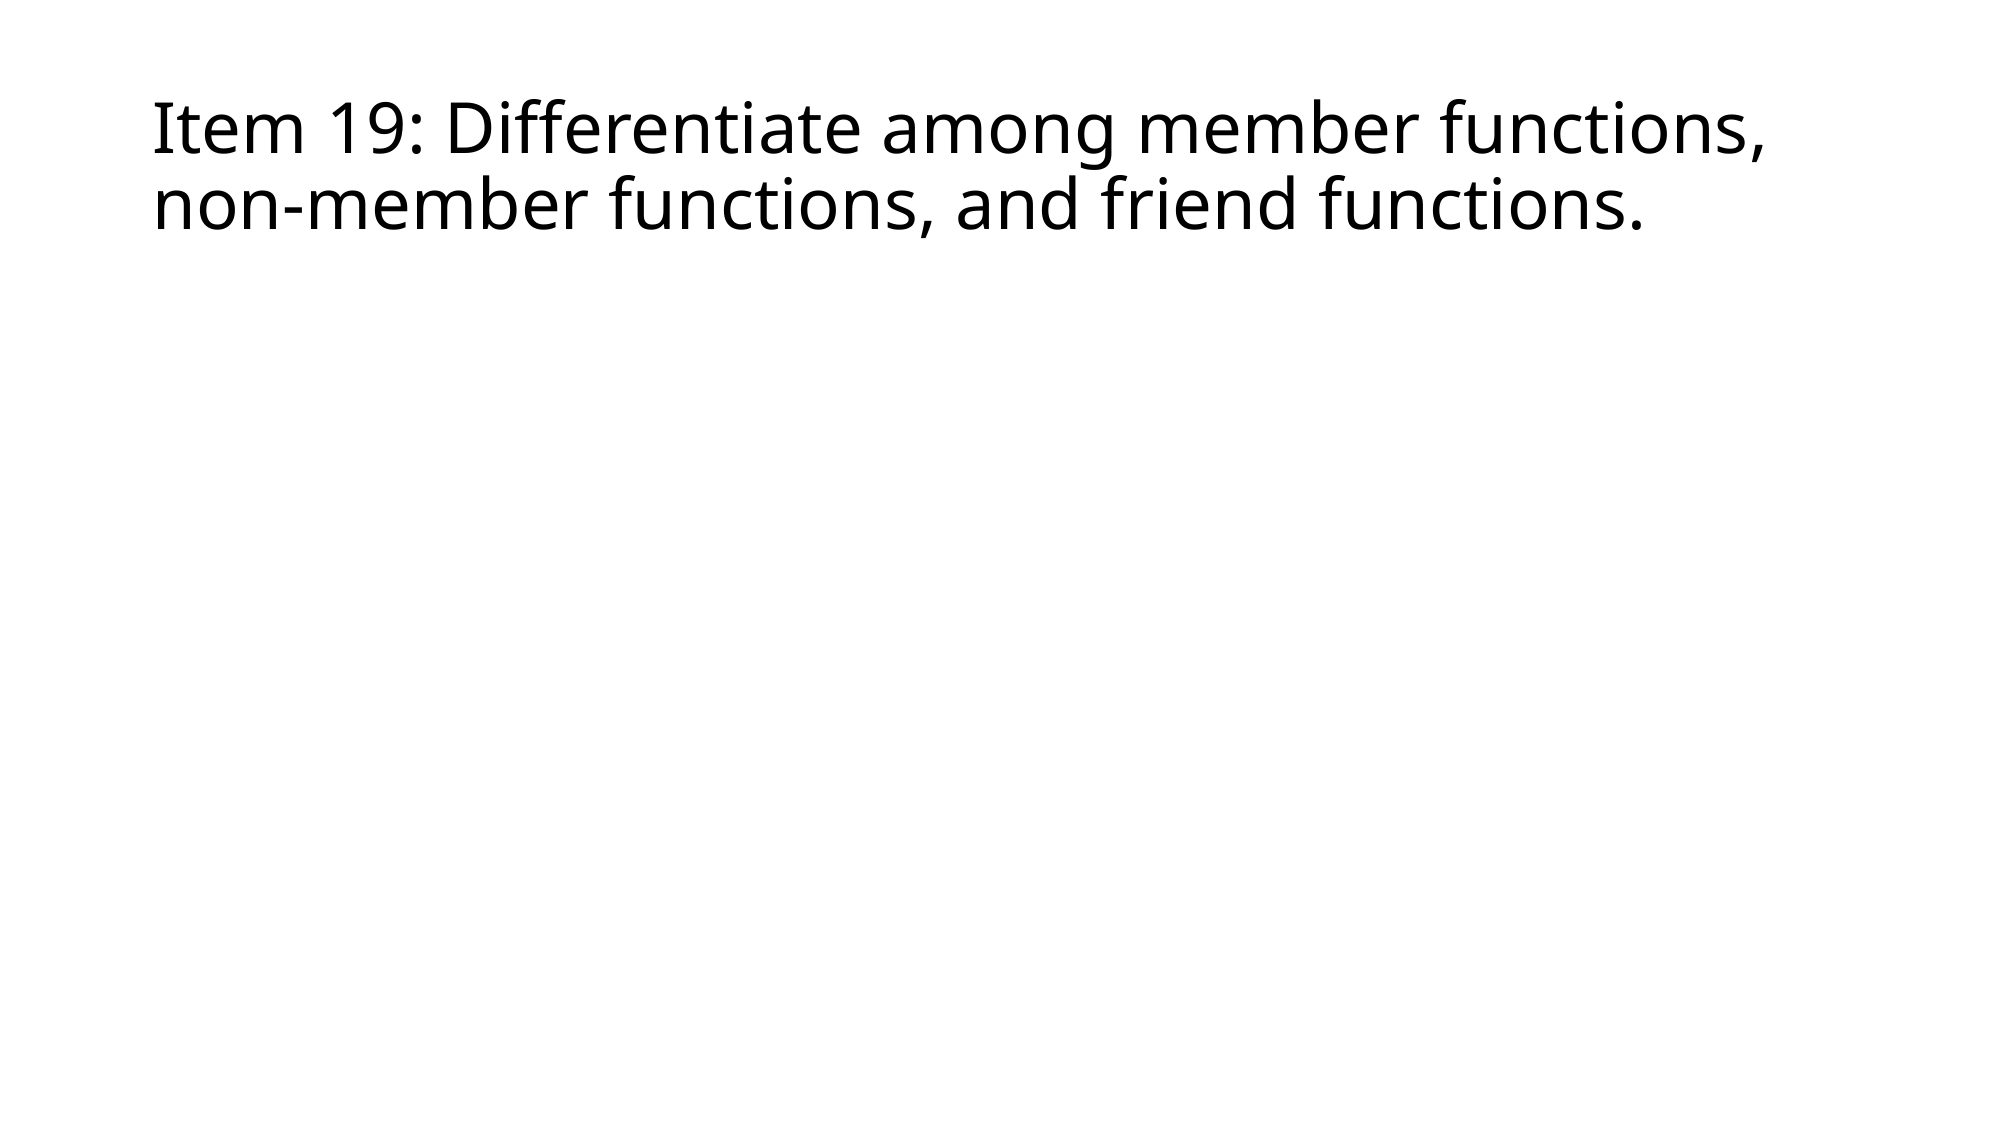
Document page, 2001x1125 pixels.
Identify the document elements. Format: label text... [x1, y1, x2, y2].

title Item 19: Differentiate among member functions, non-member functions, and friend functions. [137, 59, 1863, 278]
